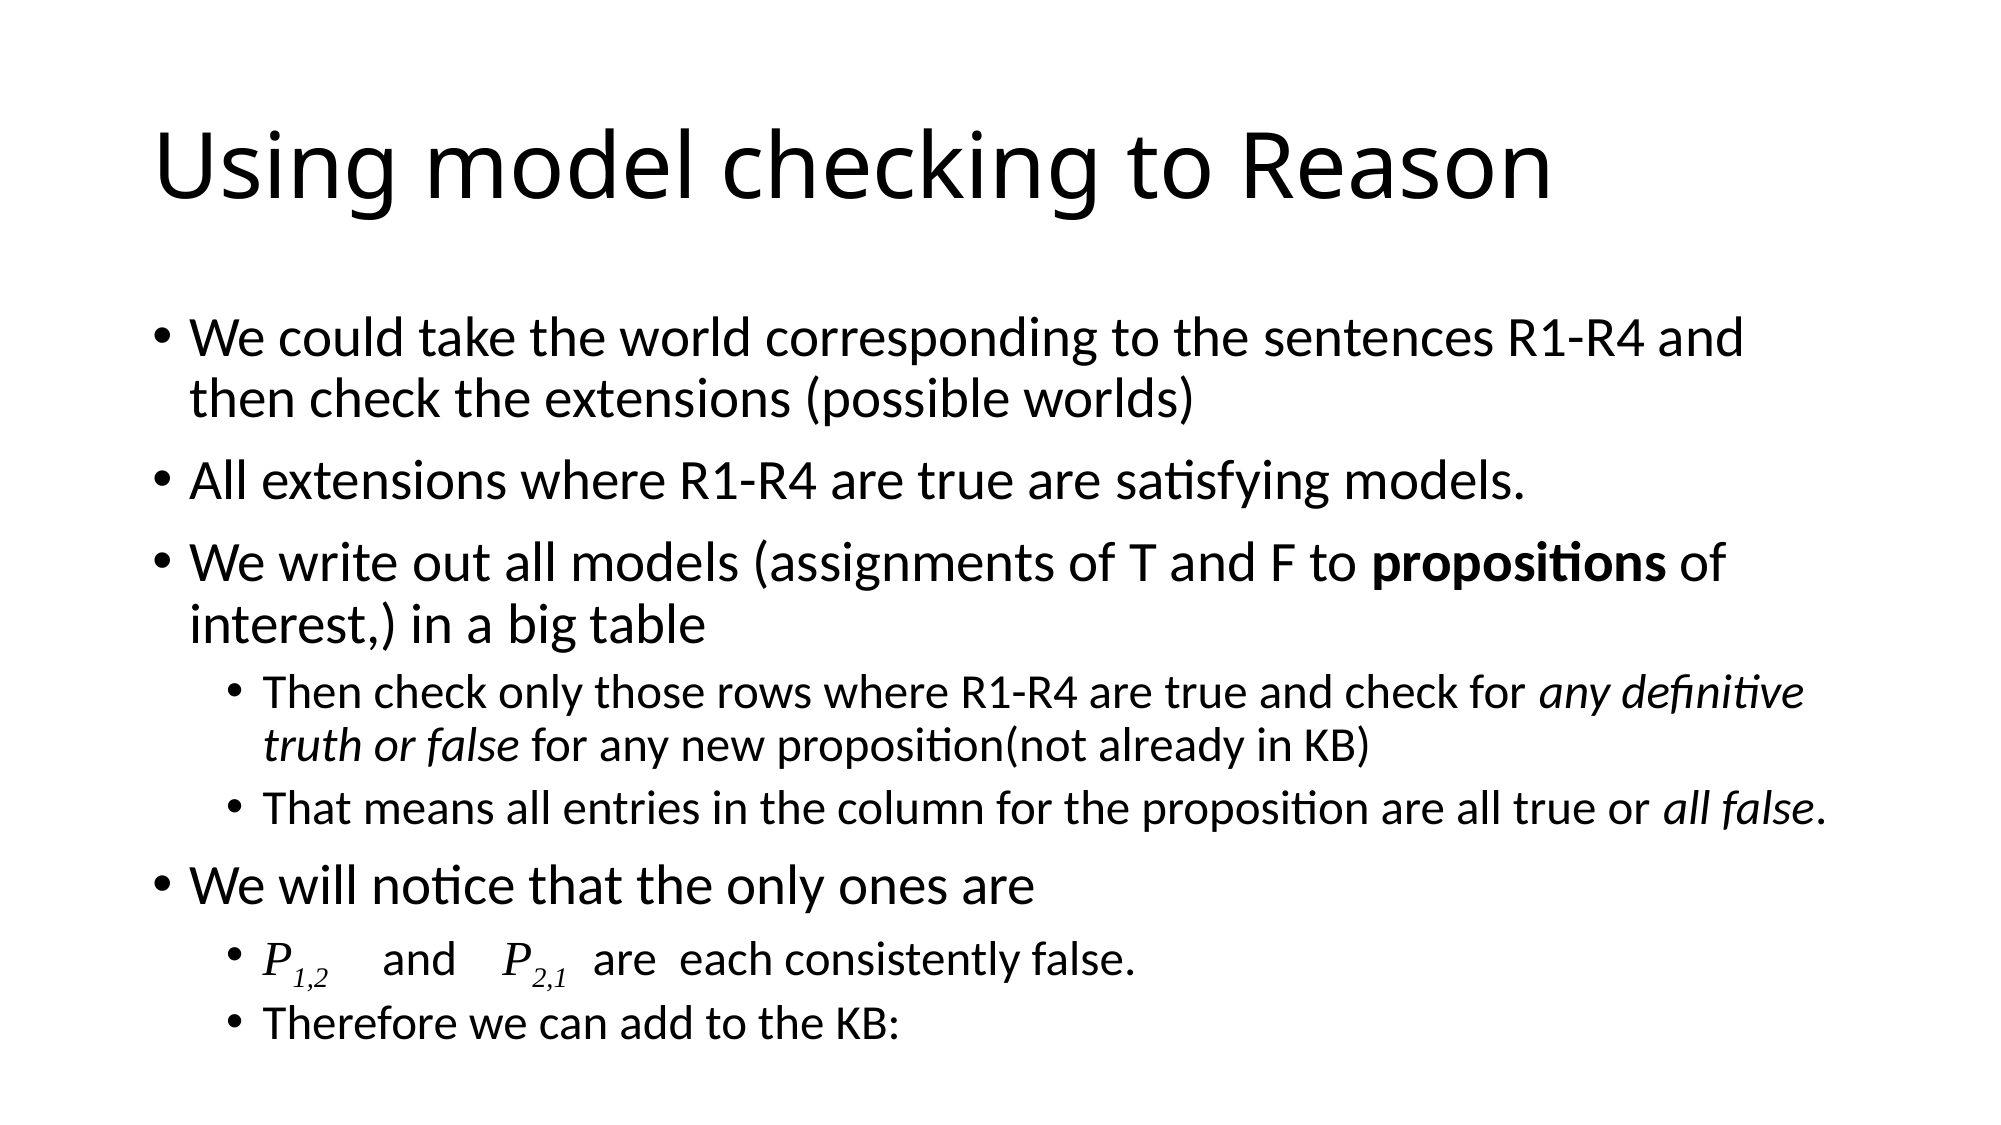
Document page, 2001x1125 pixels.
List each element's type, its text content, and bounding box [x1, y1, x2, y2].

title Using model checking to Reason [137, 59, 1863, 278]
